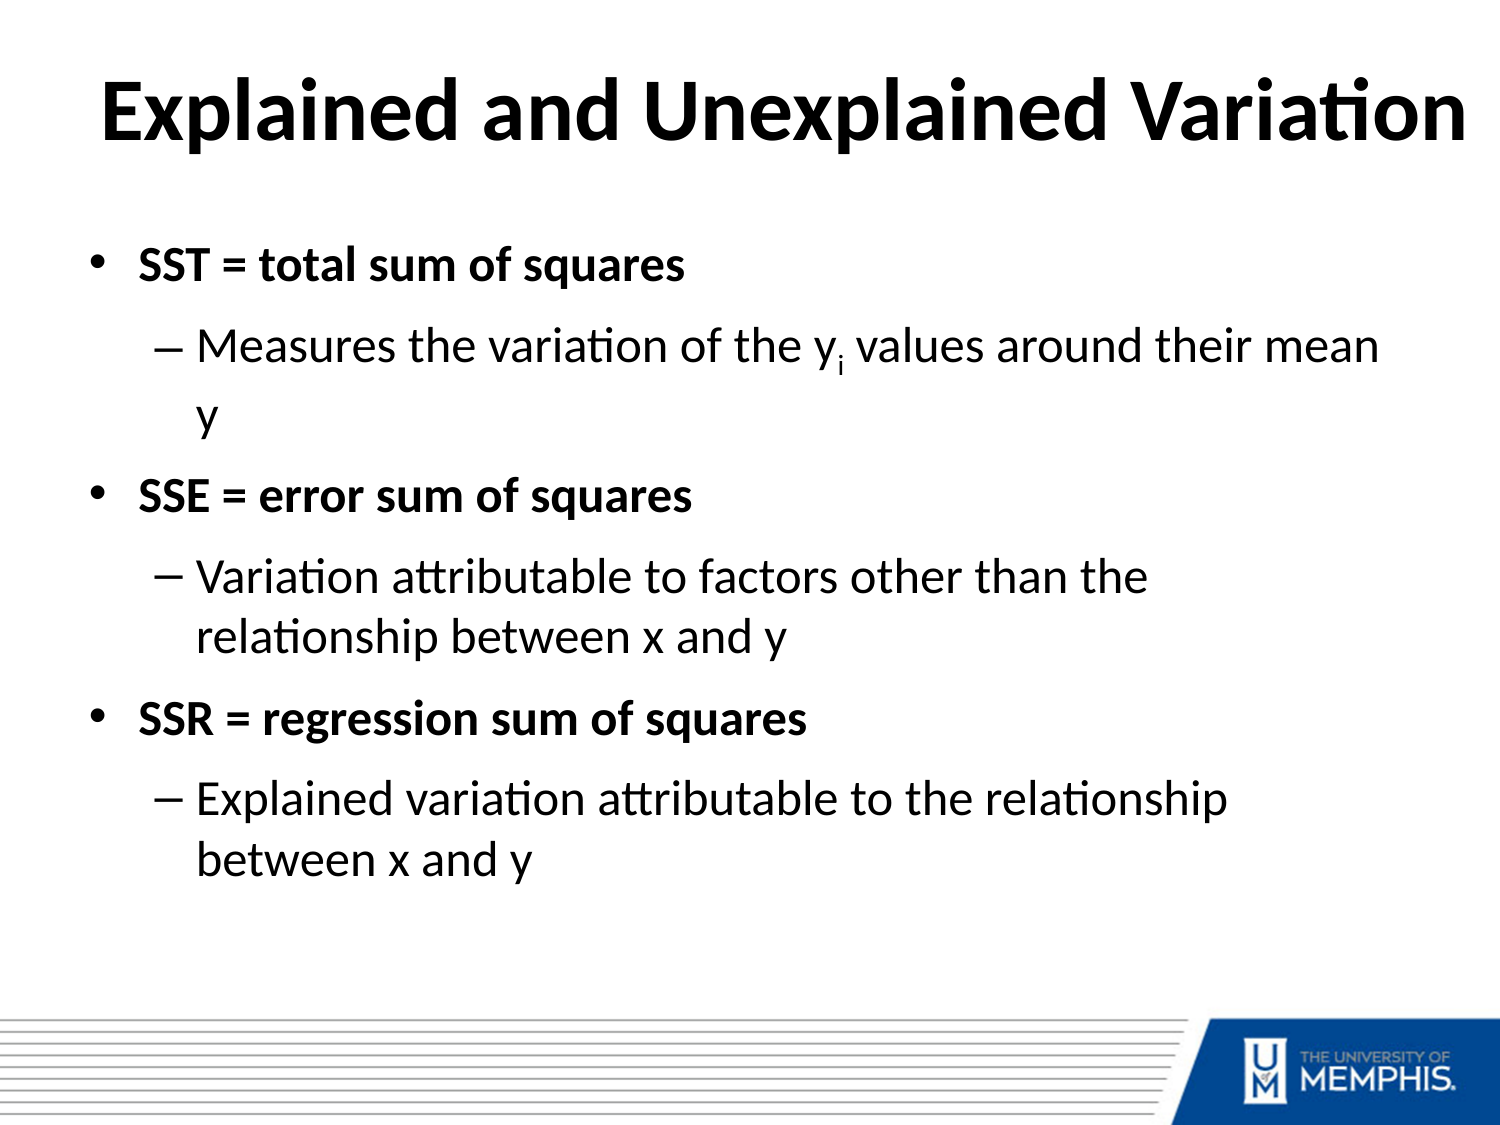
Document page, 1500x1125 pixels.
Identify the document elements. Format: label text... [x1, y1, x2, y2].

list SST = total sum of squares Measures the variation of the yi values around their mean y SSE = error sum of squares Variation attributable to factors other than the relationship between x and y SSR = regression sum of squares Explained variation attributable to the relationship between x and y [73, 223, 1399, 899]
title Explained and Unexplained Variation [69, 40, 1500, 166]
picture [0, 0, 1500, 1125]
